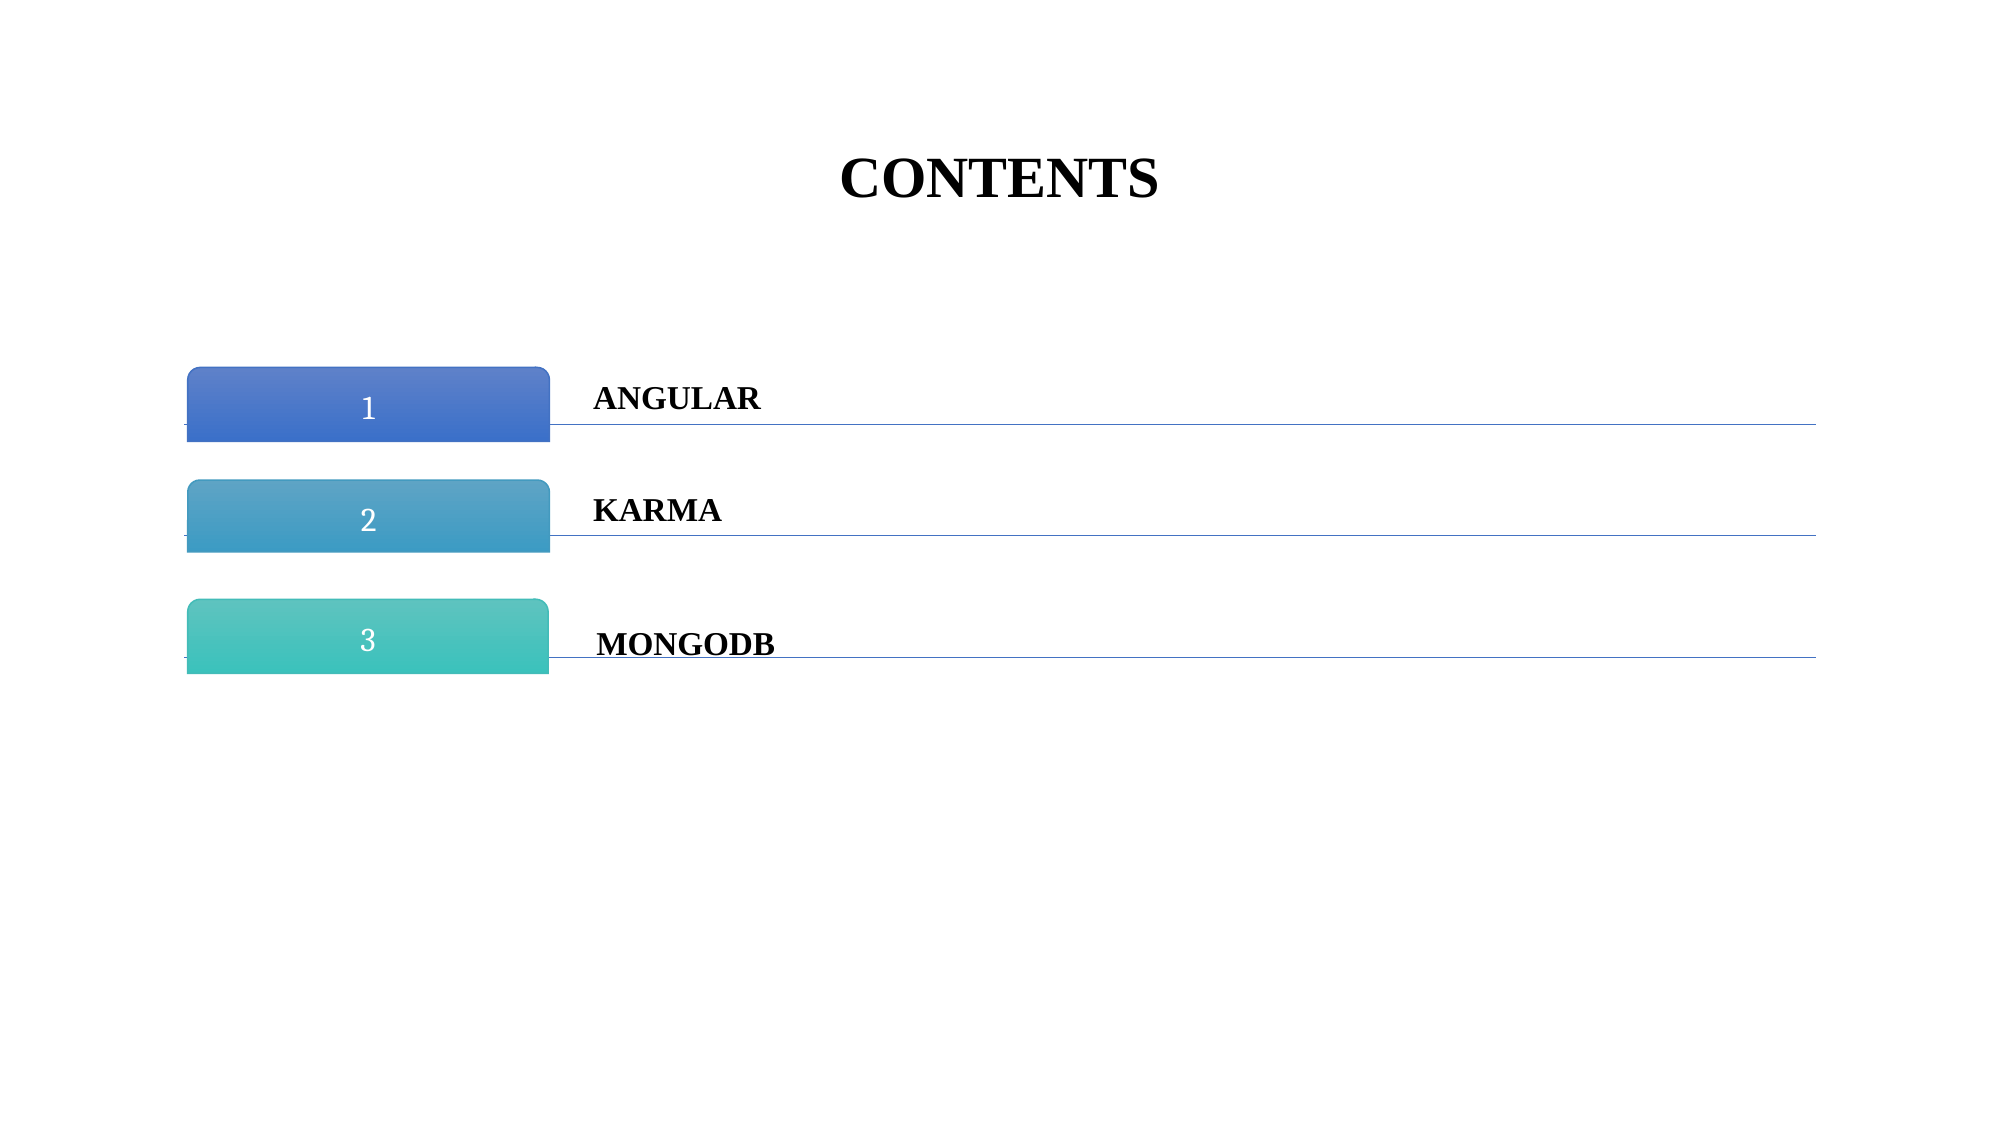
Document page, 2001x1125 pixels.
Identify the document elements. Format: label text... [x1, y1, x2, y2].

title CONTENTS [469, 92, 1531, 266]
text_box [183, 319, 1816, 775]
